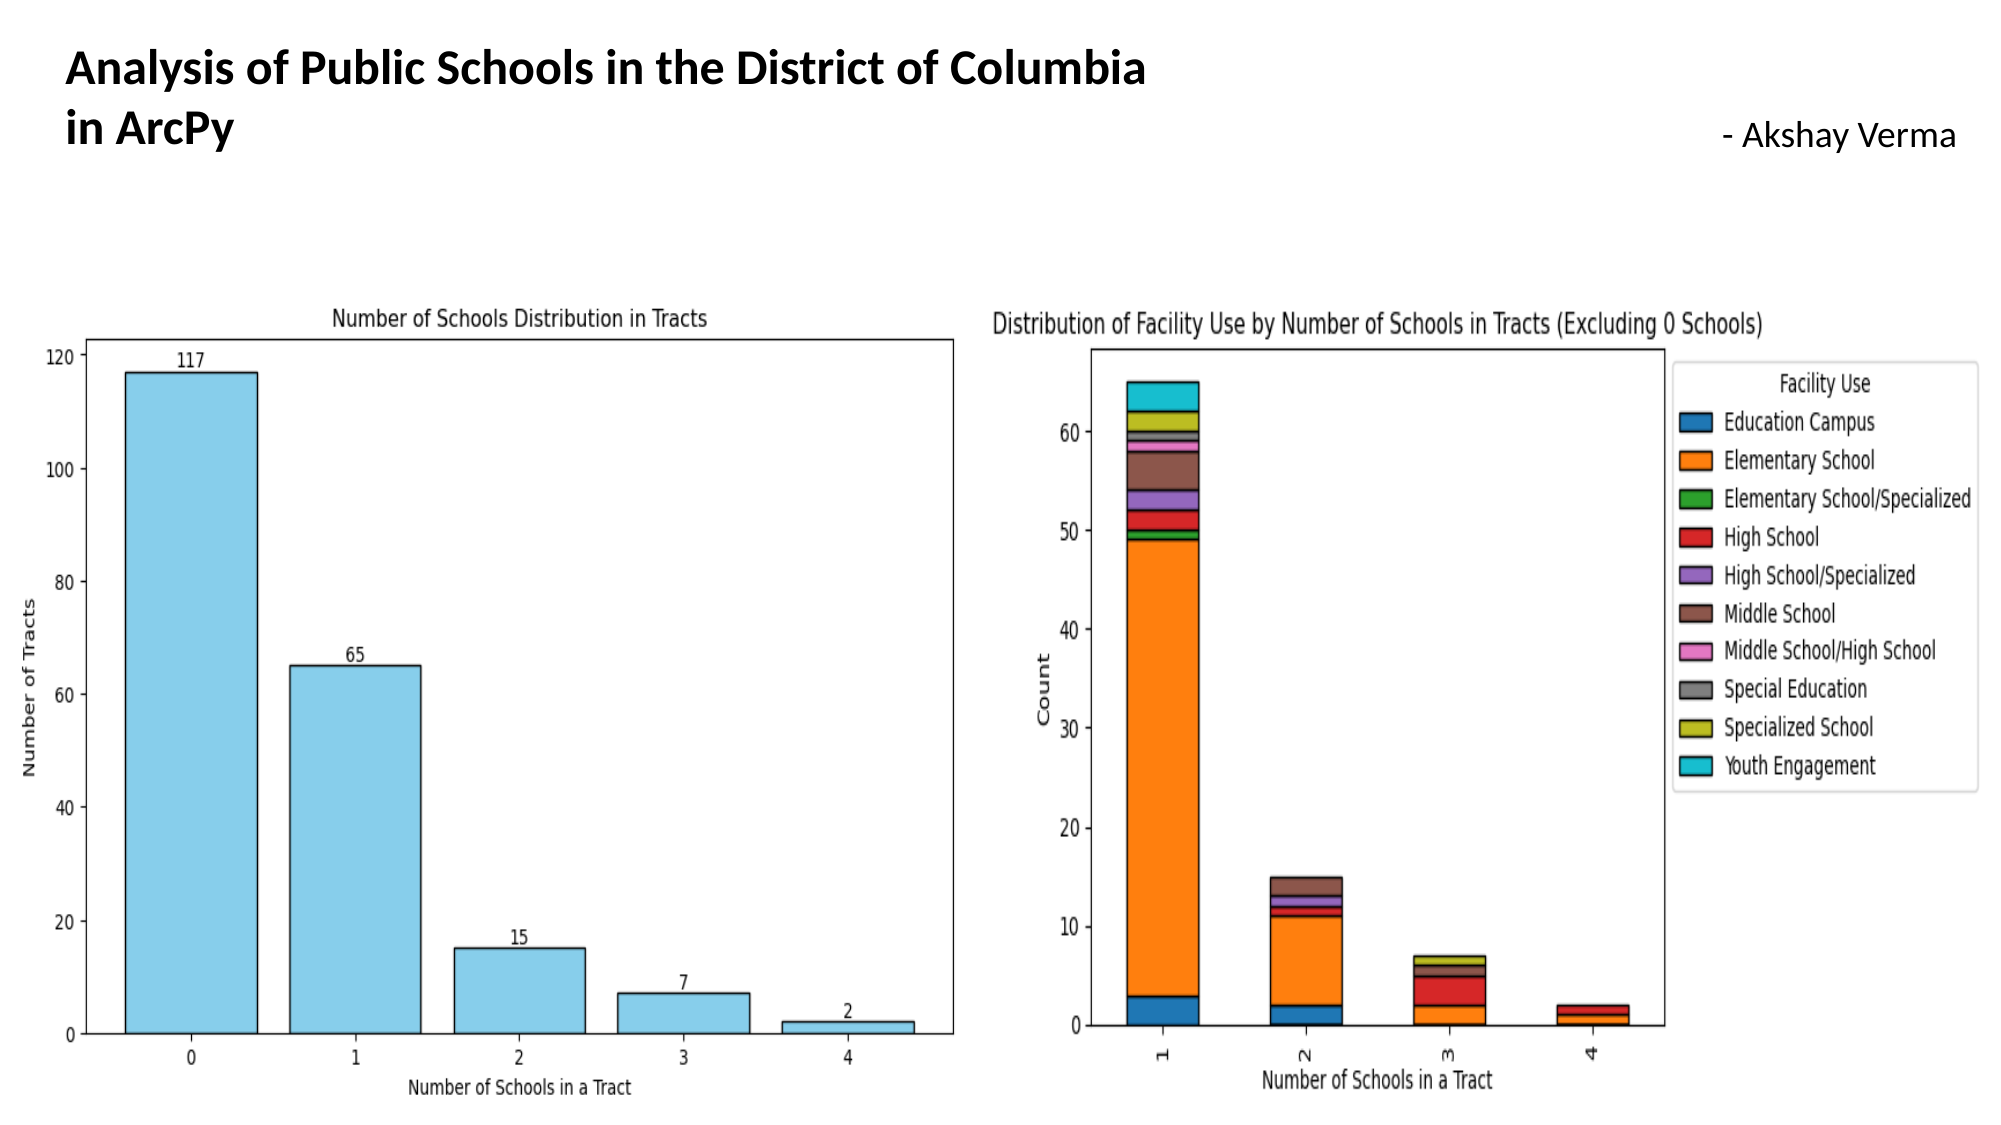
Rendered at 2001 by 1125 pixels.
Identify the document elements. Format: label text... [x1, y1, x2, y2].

picture [12, 294, 963, 1113]
text_box Analysis of Public Schools in the District of Columbia in ArcPy [50, 27, 1184, 162]
picture [981, 294, 1988, 1113]
text_box - Akshay Verma [1707, 102, 1972, 163]
